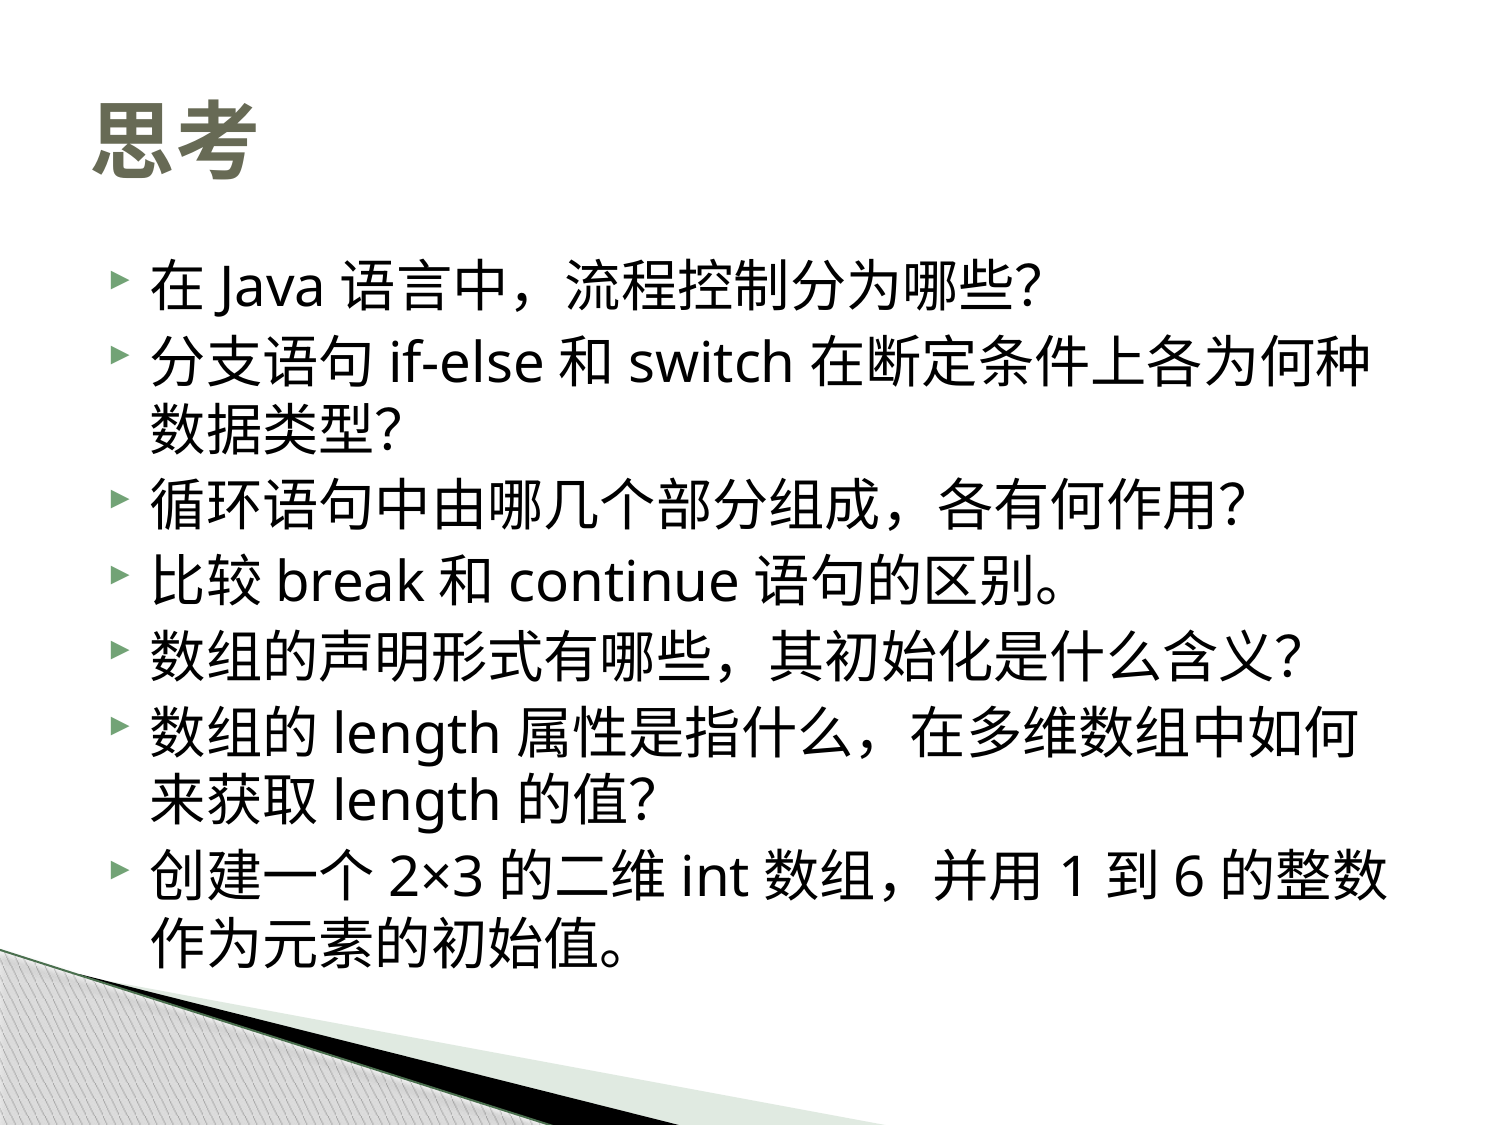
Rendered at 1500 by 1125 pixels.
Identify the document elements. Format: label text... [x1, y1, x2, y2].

title 思考 [75, 45, 1425, 233]
list 在Java语言中，流程控制分为哪些？ 分支语句if-else和switch在断定条件上各为何种数据类型？ 循环语句中由哪几个部分组成，各有何作用？ 比较break和continue语句的区别。 数组的声明形式有哪些，其初始化是什么含义？ 数组的length属性是指什么，在多维数组中如何来获取length的值？ 创建一个2×3的二维int数组，并用1到6的整数作为元素的初始值。 [75, 243, 1425, 986]
